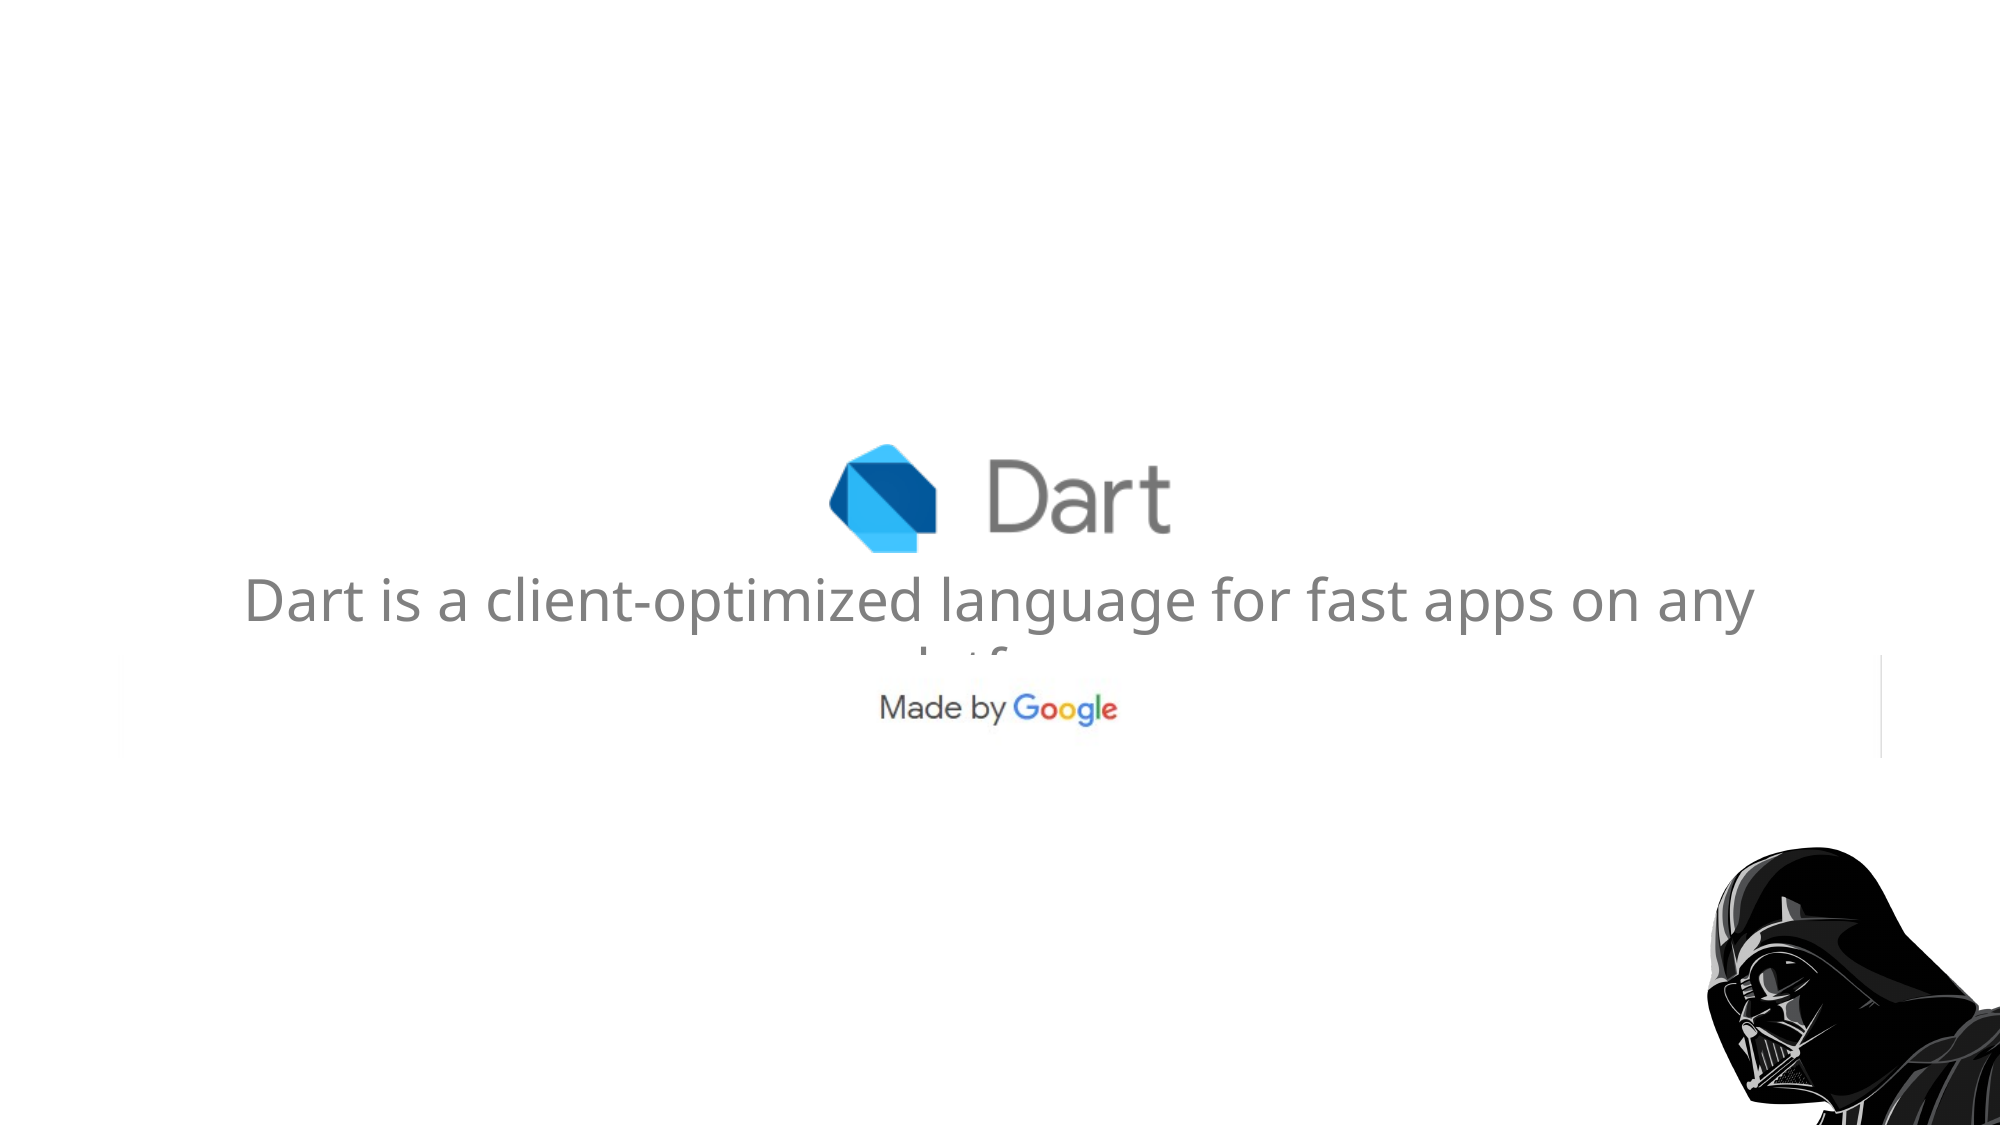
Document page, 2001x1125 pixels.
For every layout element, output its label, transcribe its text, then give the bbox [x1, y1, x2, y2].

text_box Dart is a client-optimized language for fast apps on any platform [154, 555, 1846, 655]
picture [1702, 843, 2000, 1125]
picture [827, 444, 1173, 553]
picture [117, 655, 1883, 759]
